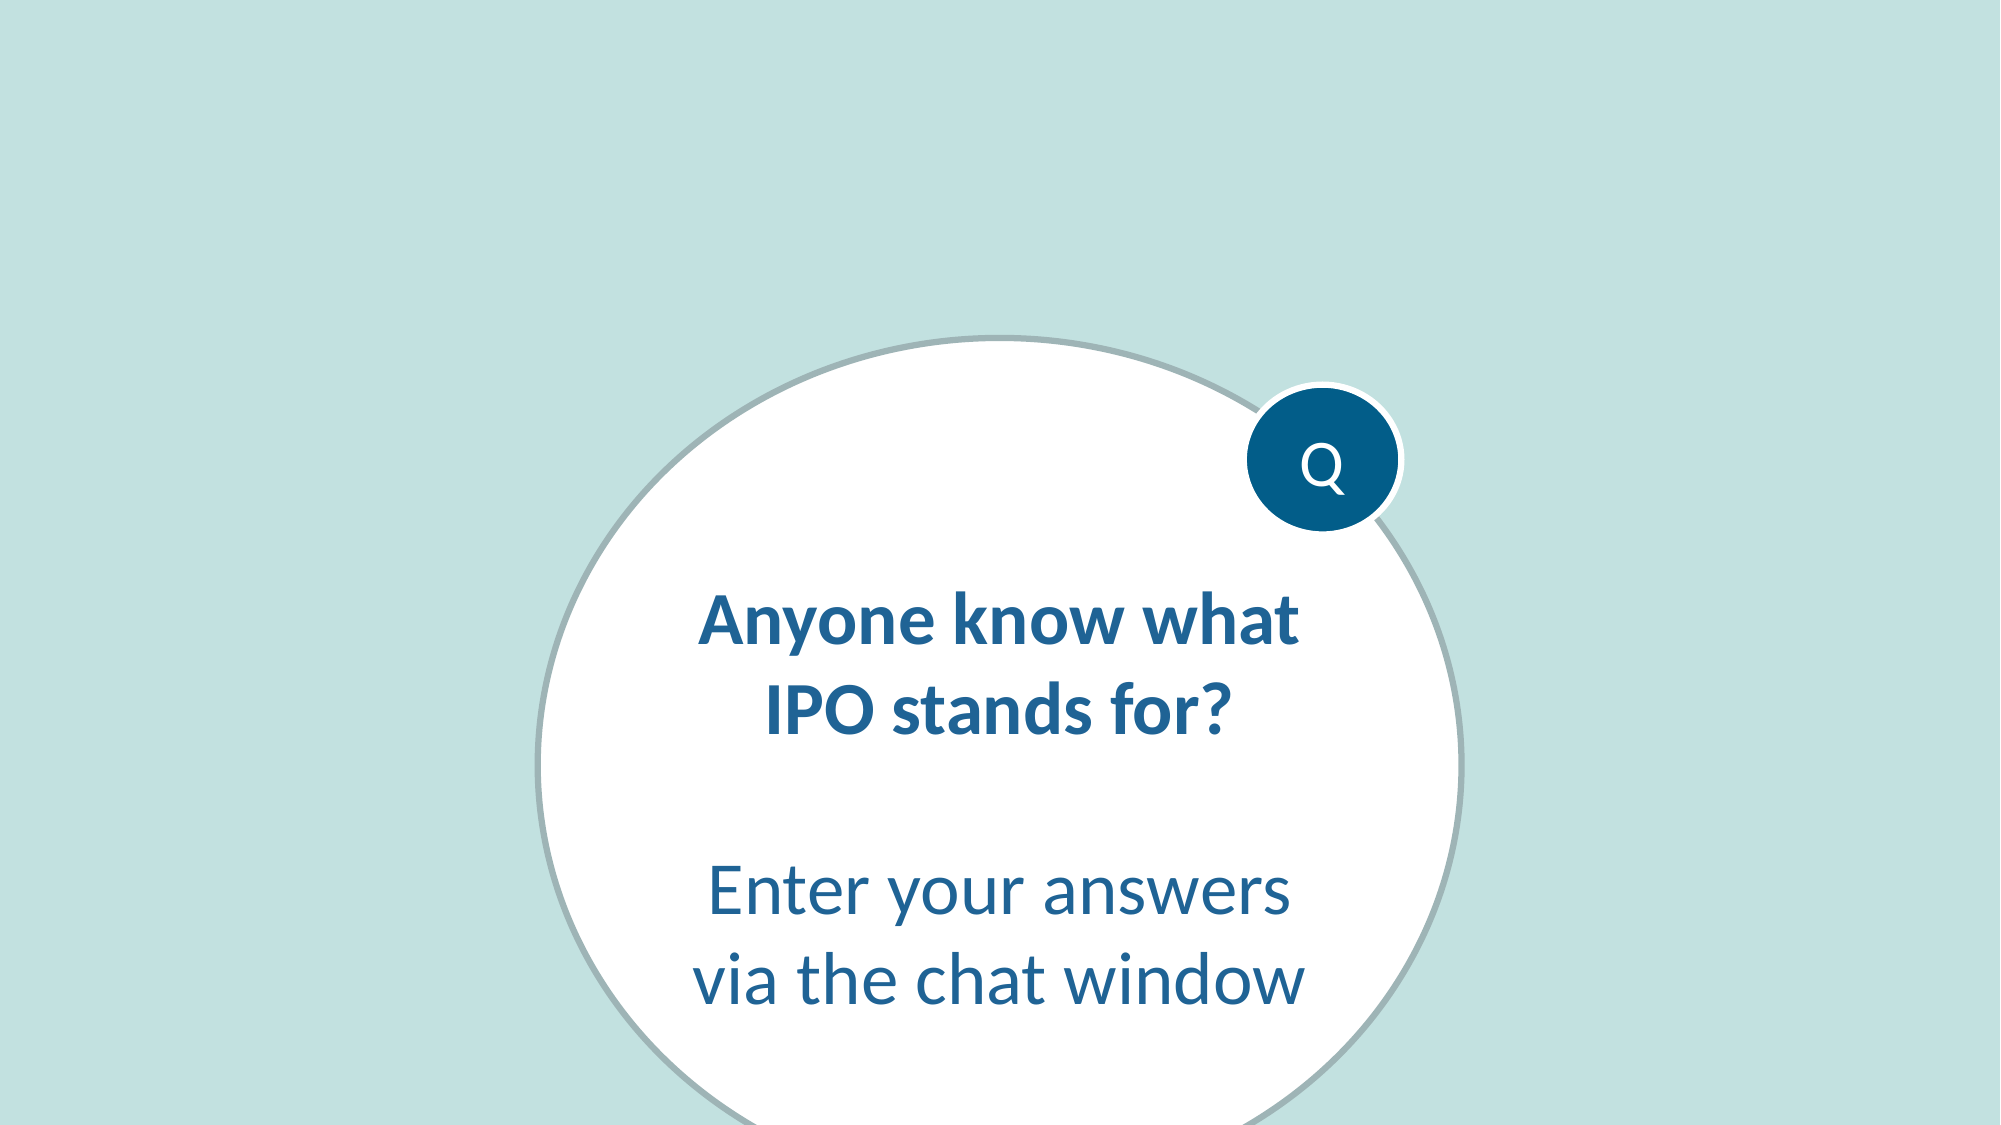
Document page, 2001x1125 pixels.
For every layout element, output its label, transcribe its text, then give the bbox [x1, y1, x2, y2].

text_box [0, 0, 2000, 1125]
text_box [536, 336, 1463, 1125]
text_box Q [1242, 383, 1403, 536]
text_box Anyone know what IPO stands for? Enter your answers via the chat window [665, 562, 1335, 1028]
